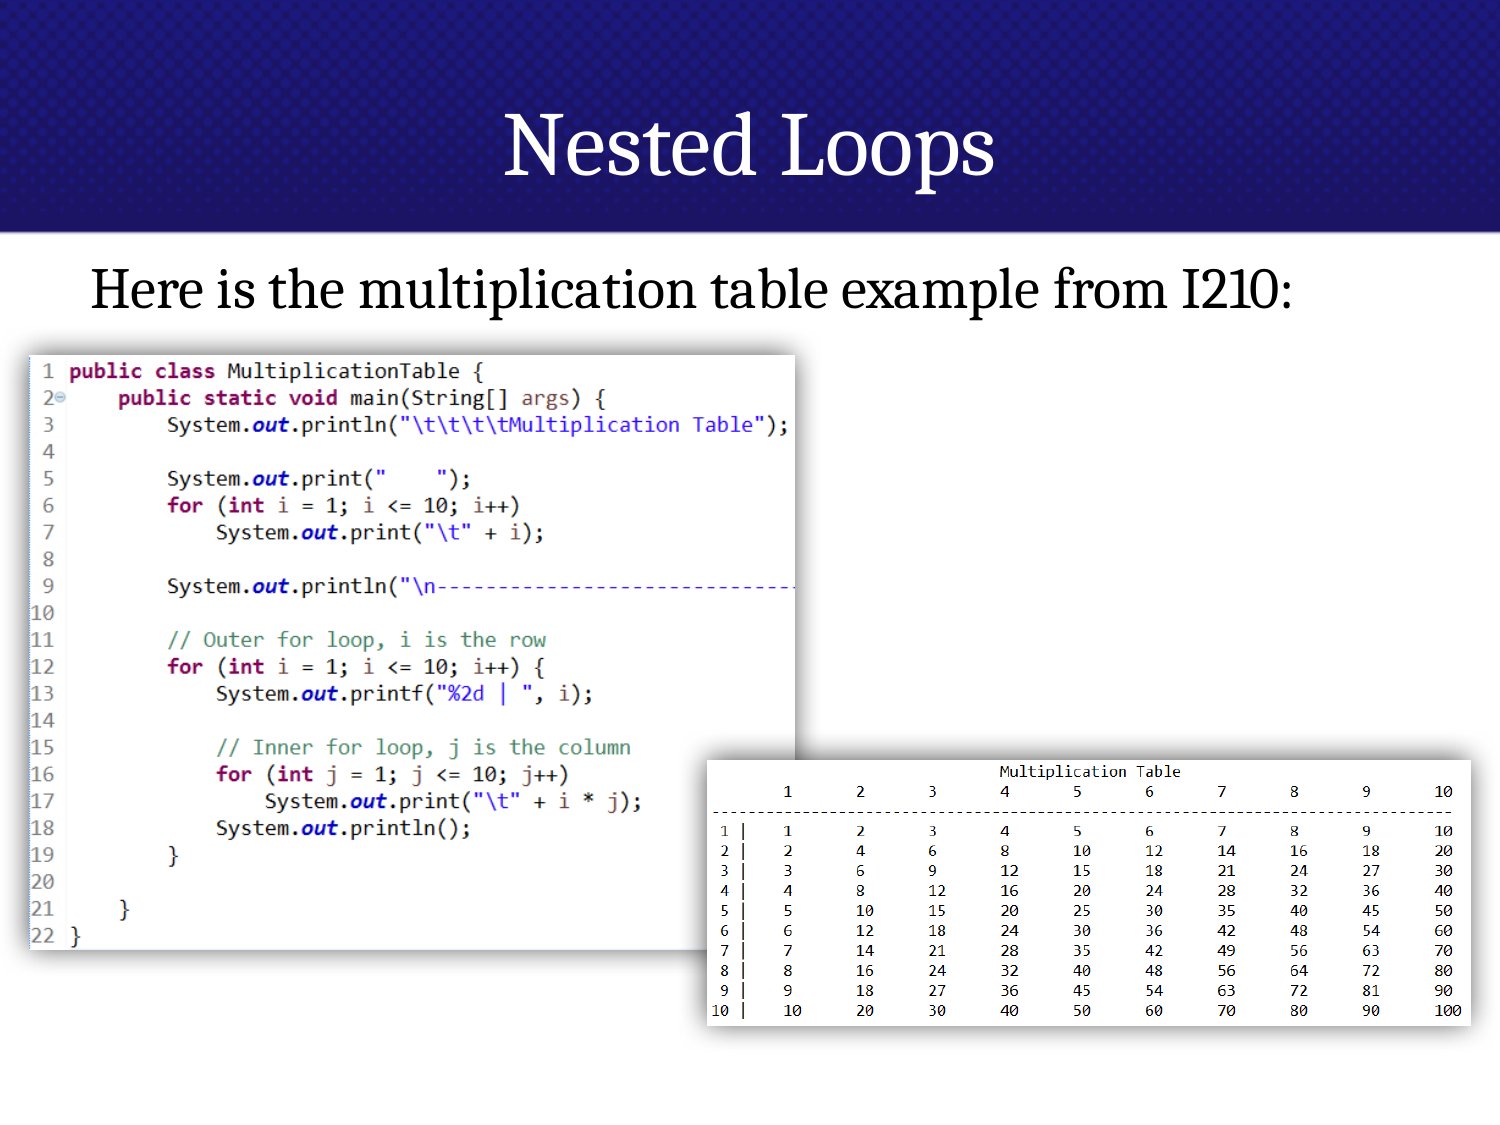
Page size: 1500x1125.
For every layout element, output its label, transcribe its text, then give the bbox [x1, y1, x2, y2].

list Here is the multiplication table example from I210: [75, 971, 1425, 1101]
list Here is the multiplication table example from I210: [75, 242, 1425, 736]
title Nested Loops [75, 45, 1425, 233]
picture [0, 0, 1500, 1125]
